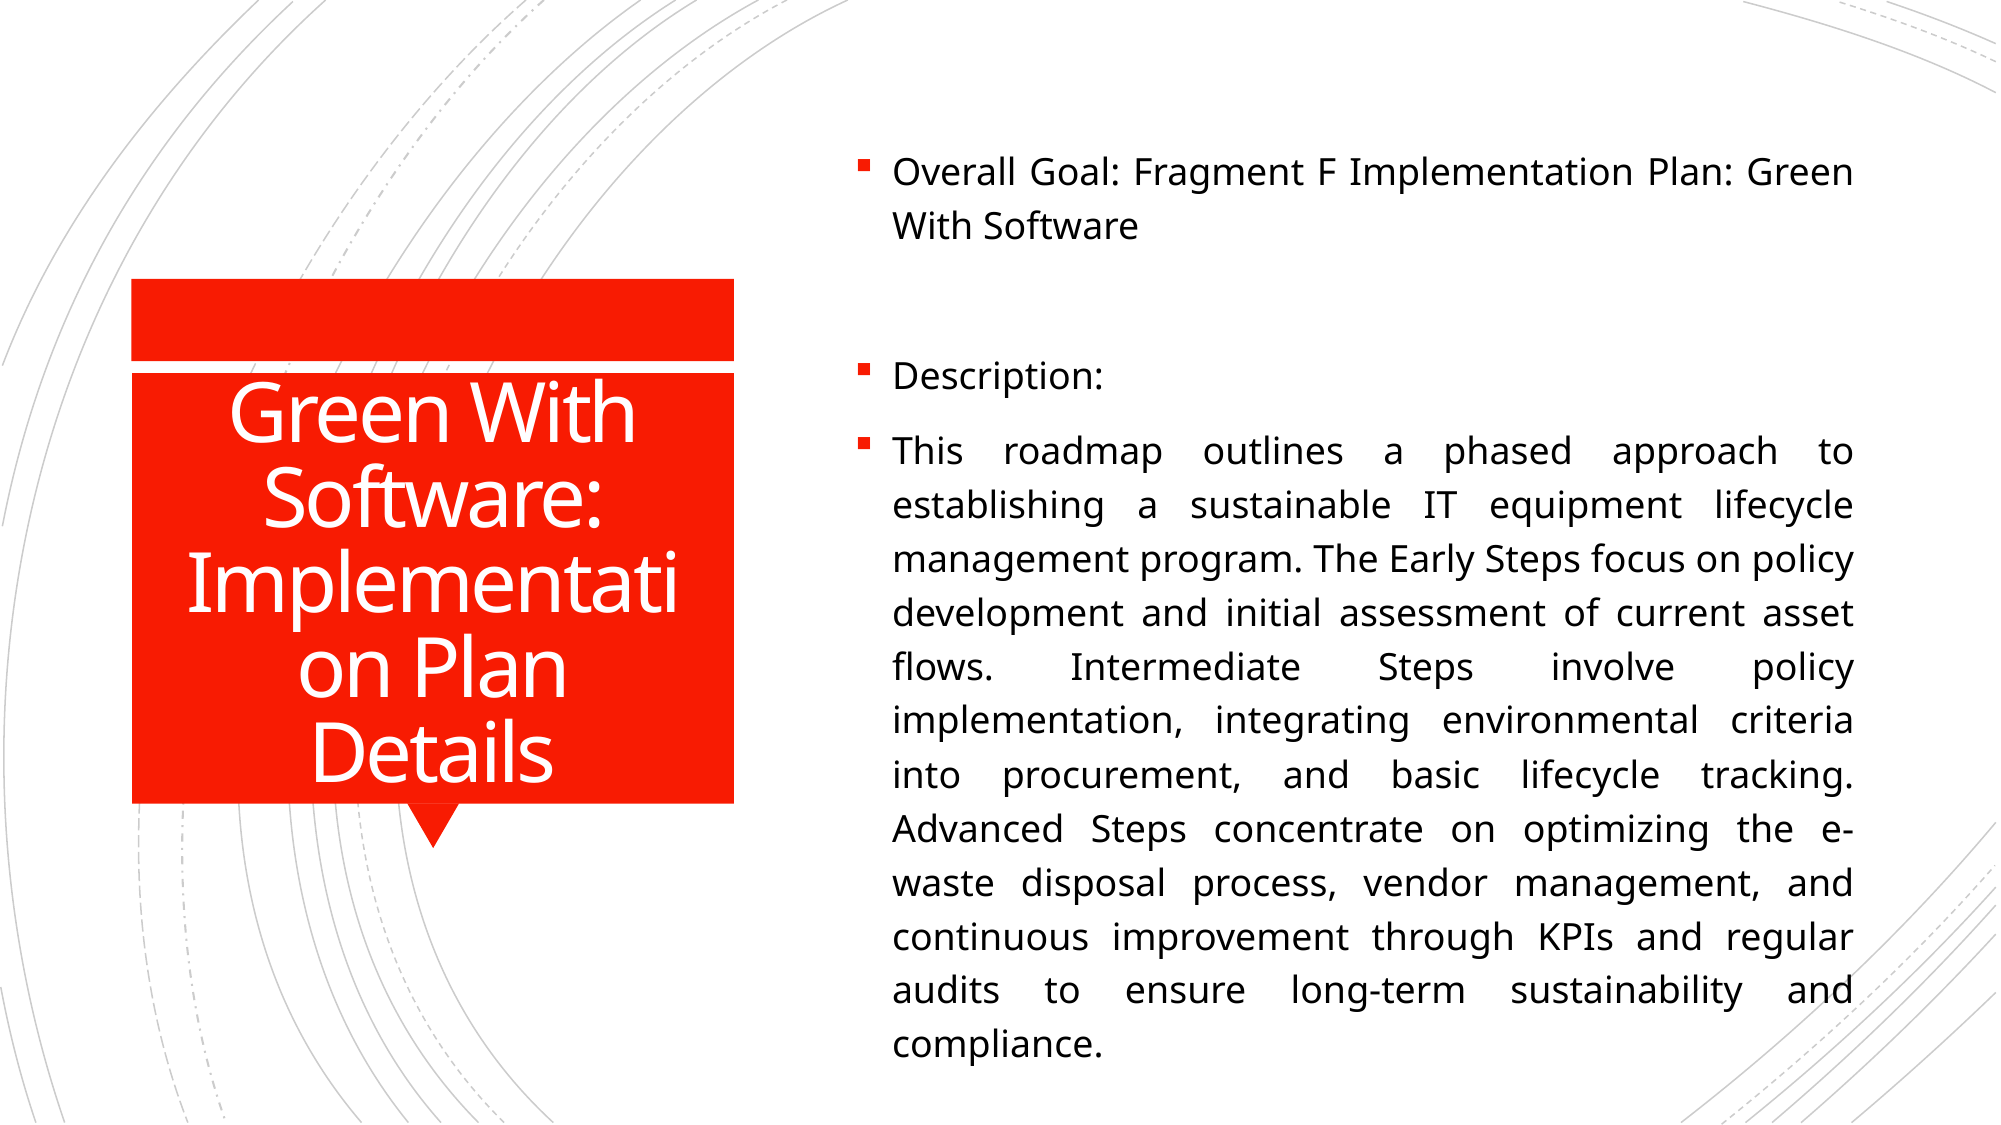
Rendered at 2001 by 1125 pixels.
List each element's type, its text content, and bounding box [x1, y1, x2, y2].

title Green With Software: Implementation Plan Details [145, 385, 720, 789]
list Overall Goal: Fragment F Implementation Plan: Green With Software Description: This roadmap outlines a phased approach to establishing a sustainable IT equipment lifecycle management program. The Early Steps focus on policy development and initial assessment of current asset flows. Intermediate Steps involve policy implementation, integrating environmental criteria into procurement, and basic lifecycle tracking. Advanced Steps concentrate on optimizing the e-waste disposal process, vendor management, and continuous improvement through KPIs and regular audits to ensure long-term sustainability and compliance. Methodology / Steps: --- Early Steps --- 1. Conduct a comprehensive inventory of all IT assets (hardware and software). 2. Research best practices for e-waste disposal and recycling, including relevant regulations. 3. Draft a preliminary e-waste disposal policy outlining responsible practices and compliance requirements. 4. Identify potential recycling vendors, gather quotes, and assess their certifications. --- Intermediate Steps --- 5. Finalize and formally approve the e-waste disposal policy. 6. Integrate environmental criteria, such as energy efficiency and recyclability, into IT procurement processes. 7. Implement a tracking system (e.g., spreadsheet or asset management software) to record equipment purchase dates, usage, and disposal dates. 8. Communicate the new policy to all relevant employees and provide training. --- Advanced Steps --- 9. Evaluate the effectiveness of the chosen recycling vendor(s) based on performance metrics and certifications. 10. Explore opportunities to extend equipment lifespan through proactive maintenance, repairs, and upgrades. 11. Develop key performance indicators (KPIs) to measure e-waste reduction, recycling rates, and overall program effectiveness. 12. Conduct regular audits to ensure policy compliance and identify areas for improvement. 13. Investigate options for data sanitization and secure disposal of sensitive information. 14. Explore partnerships with organizations specializing in IT asset refurbishment and reuse. 15. Implement a system for tracking and reporting on the environmental impact of IT asset disposal. Roles Involved (Overall): IT Procurement, IT Operations, Sustainability Officer, Disposal/Recycling Vendor Tools/Platforms (Overall): Spreadsheet software, Vendor research platforms, Procurement systems, Vendor performance tracking tools, Audit checklists, Asset management software Subtask Estimates (Aggregated): --- Early Steps --- Inventory: 8h; Research: 4h; Policy Draft: 4h; Vendor Quotes: 2h. --- Intermediate Steps --- Policy Approval: 2h; Procurement Integration: 4h; Tracking System: 4h; Communication: 2h. --- Advanced Steps --- Vendor Evaluation: 4h; Lifespan Extension: 2h; KPI Development: 2h; Audits: 2h; Data Sanitization Research: 4h; Refurbishment/Reuse Exploration: 4h; Environmental Impact Tracking: 6h; Secure Disposal Procedures: 4h [839, 131, 1871, 993]
